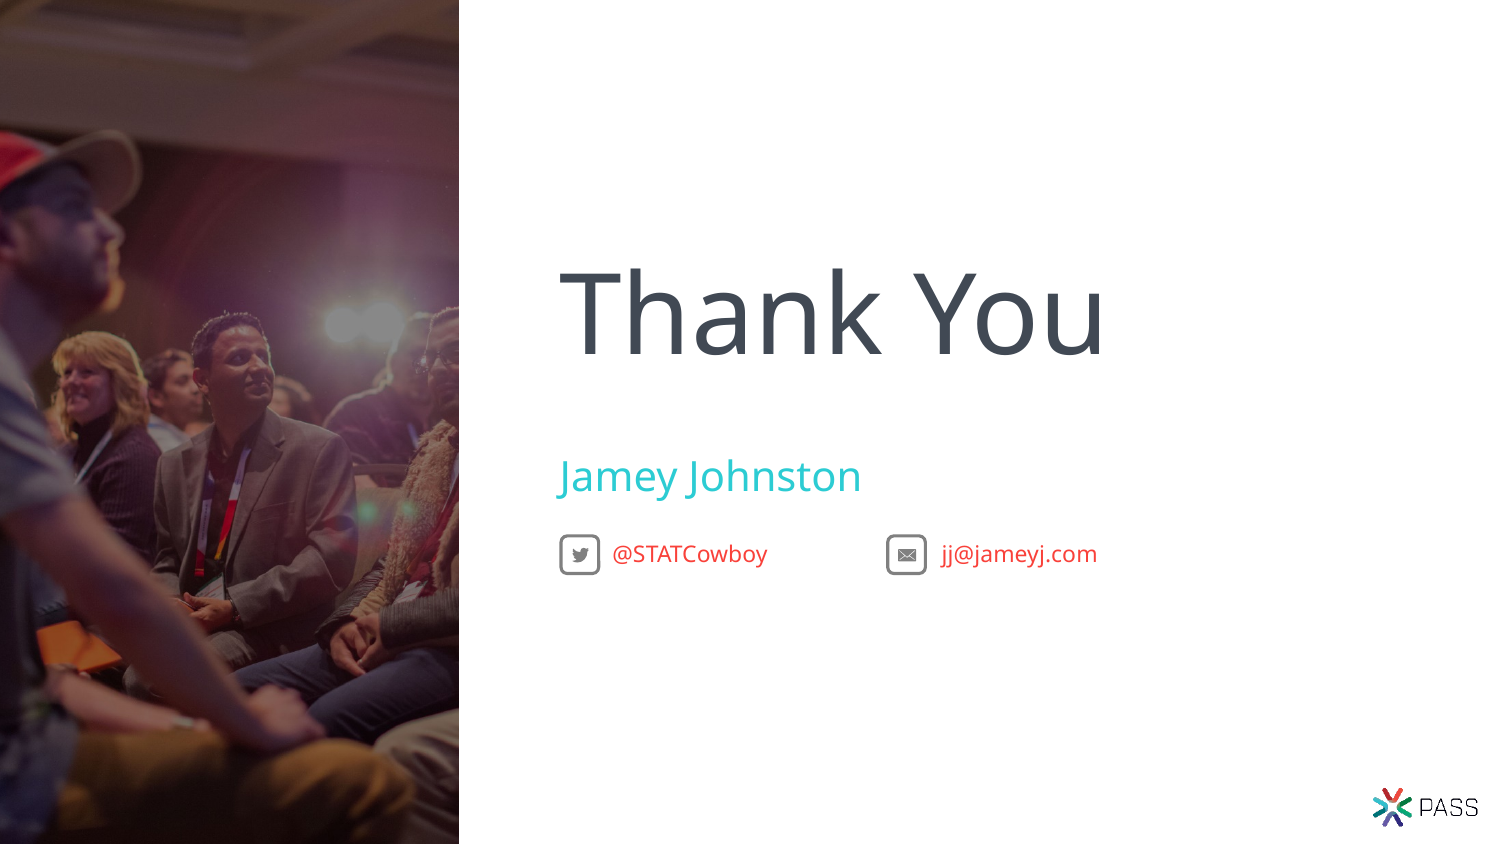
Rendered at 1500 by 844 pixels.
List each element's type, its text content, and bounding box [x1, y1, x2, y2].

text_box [560, 535, 599, 574]
picture [1371, 785, 1479, 829]
text_box [885, 533, 928, 576]
subtitle Jamey Johnston [544, 442, 1334, 516]
text_box [898, 549, 917, 562]
list @STATCowboy [597, 532, 849, 578]
picture [0, 0, 459, 844]
list jj@jameyj.com [926, 532, 1179, 578]
